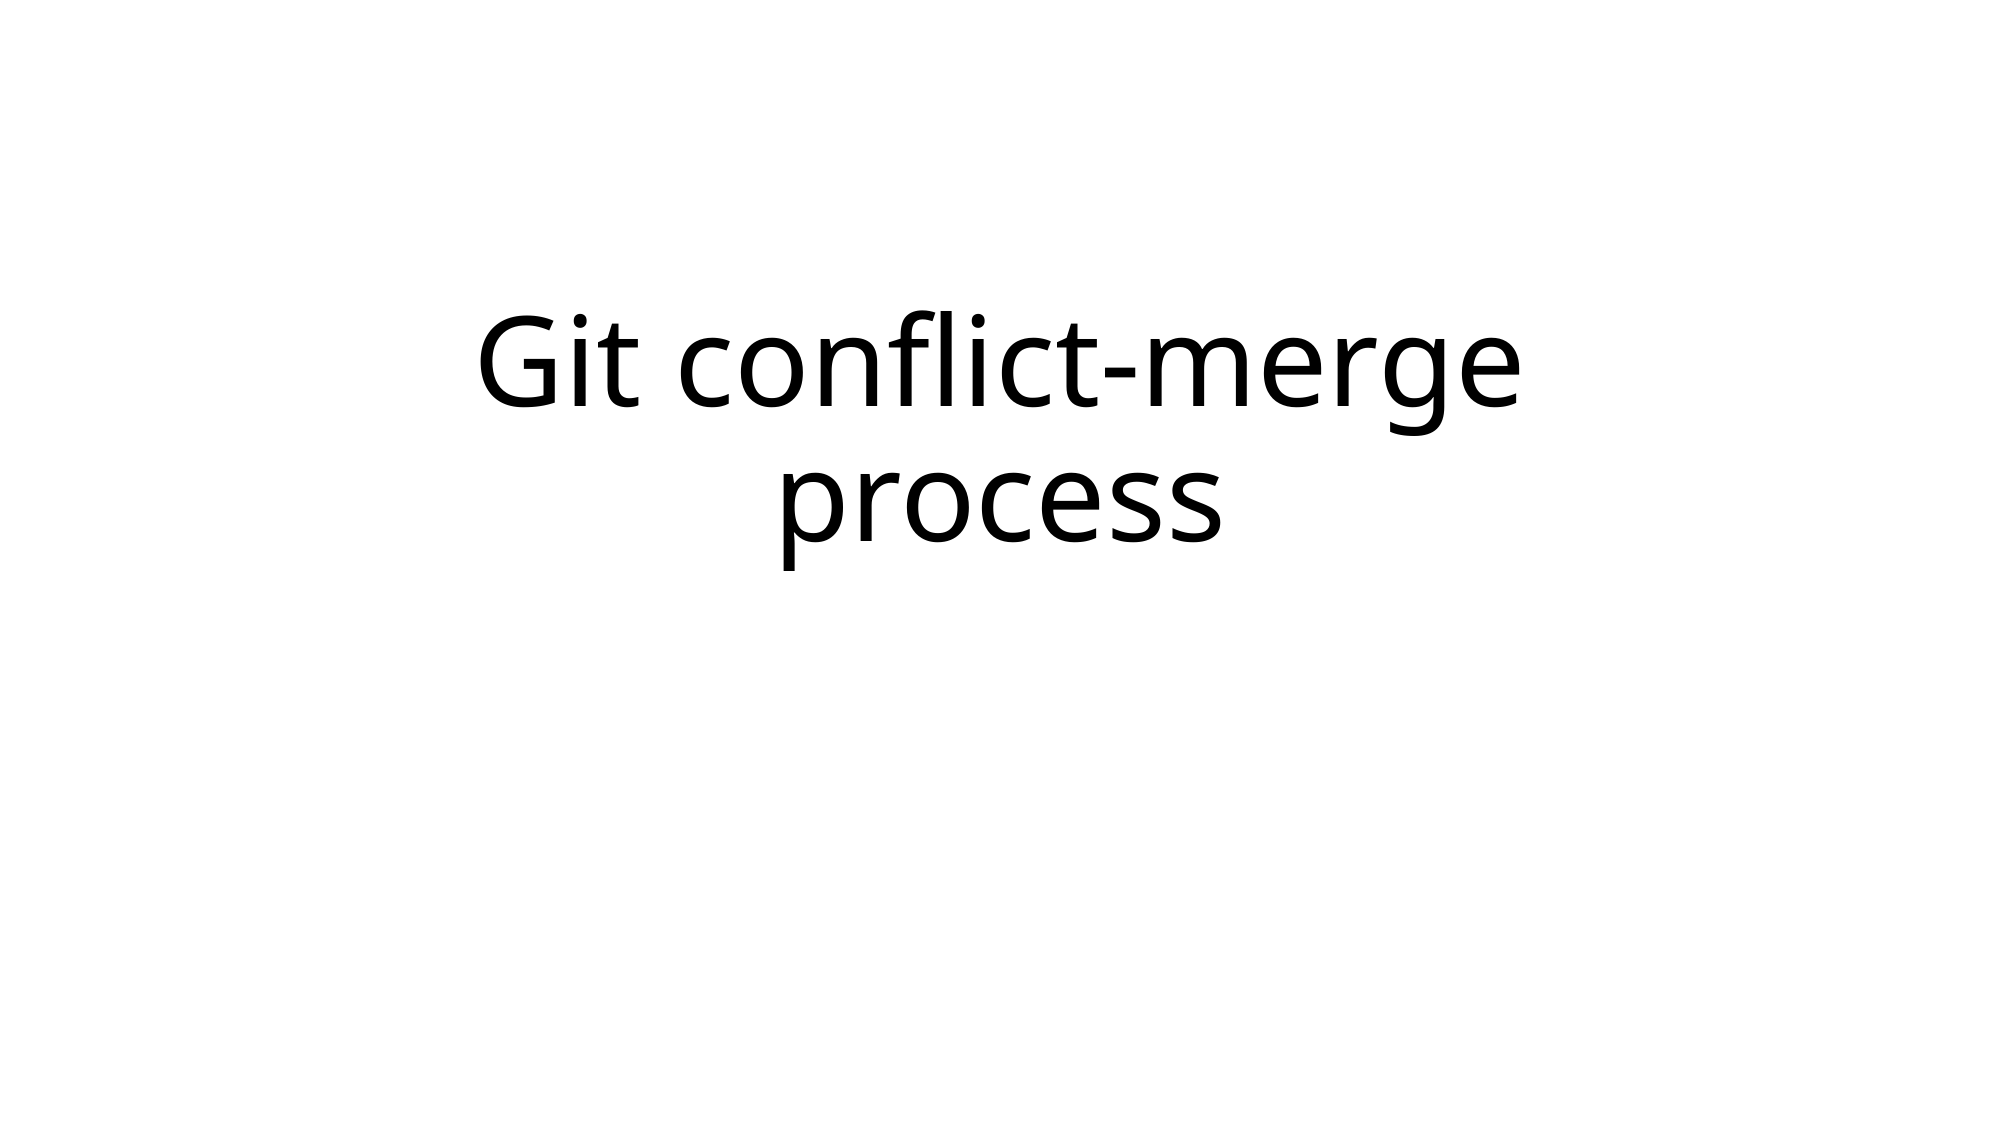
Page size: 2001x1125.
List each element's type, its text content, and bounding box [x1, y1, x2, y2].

title Git conflict-merge process [249, 184, 1750, 576]
